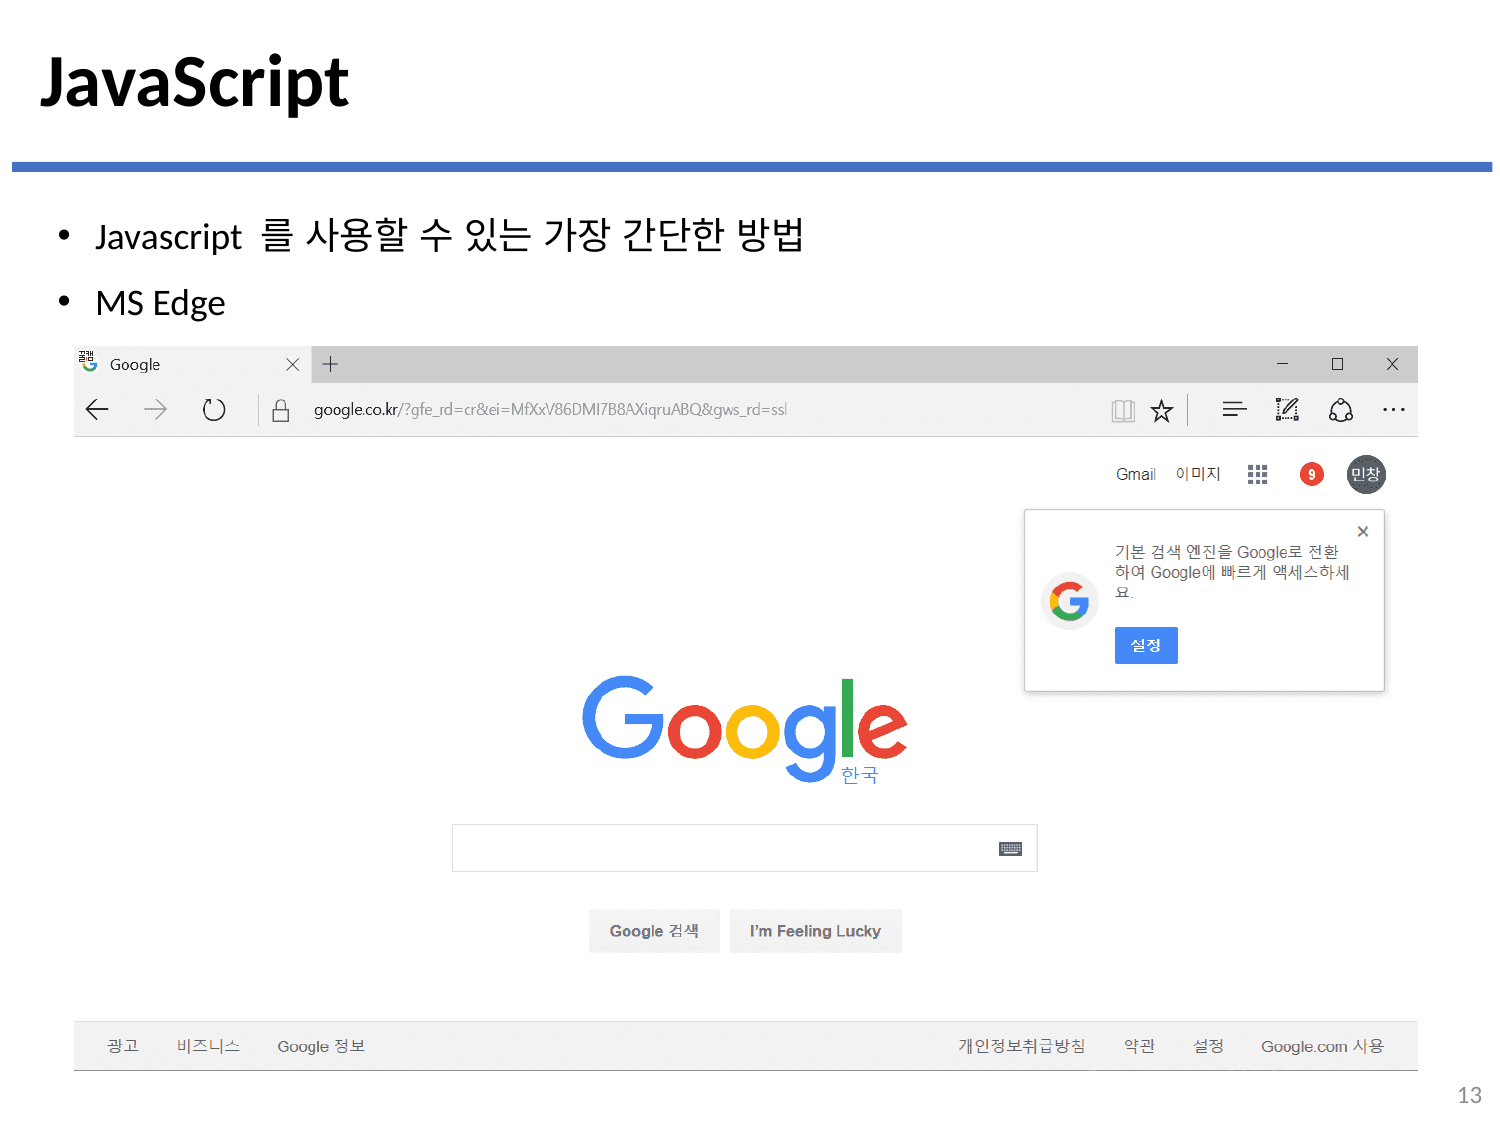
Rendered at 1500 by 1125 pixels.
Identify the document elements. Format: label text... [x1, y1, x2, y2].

list Javascript 를 사용할 수 있는 가장 간단한 방법 MS Edge [42, 204, 1453, 1104]
slide_number 13 [1159, 1063, 1498, 1124]
picture [74, 346, 1418, 1071]
title JavaScript [25, 32, 1475, 132]
